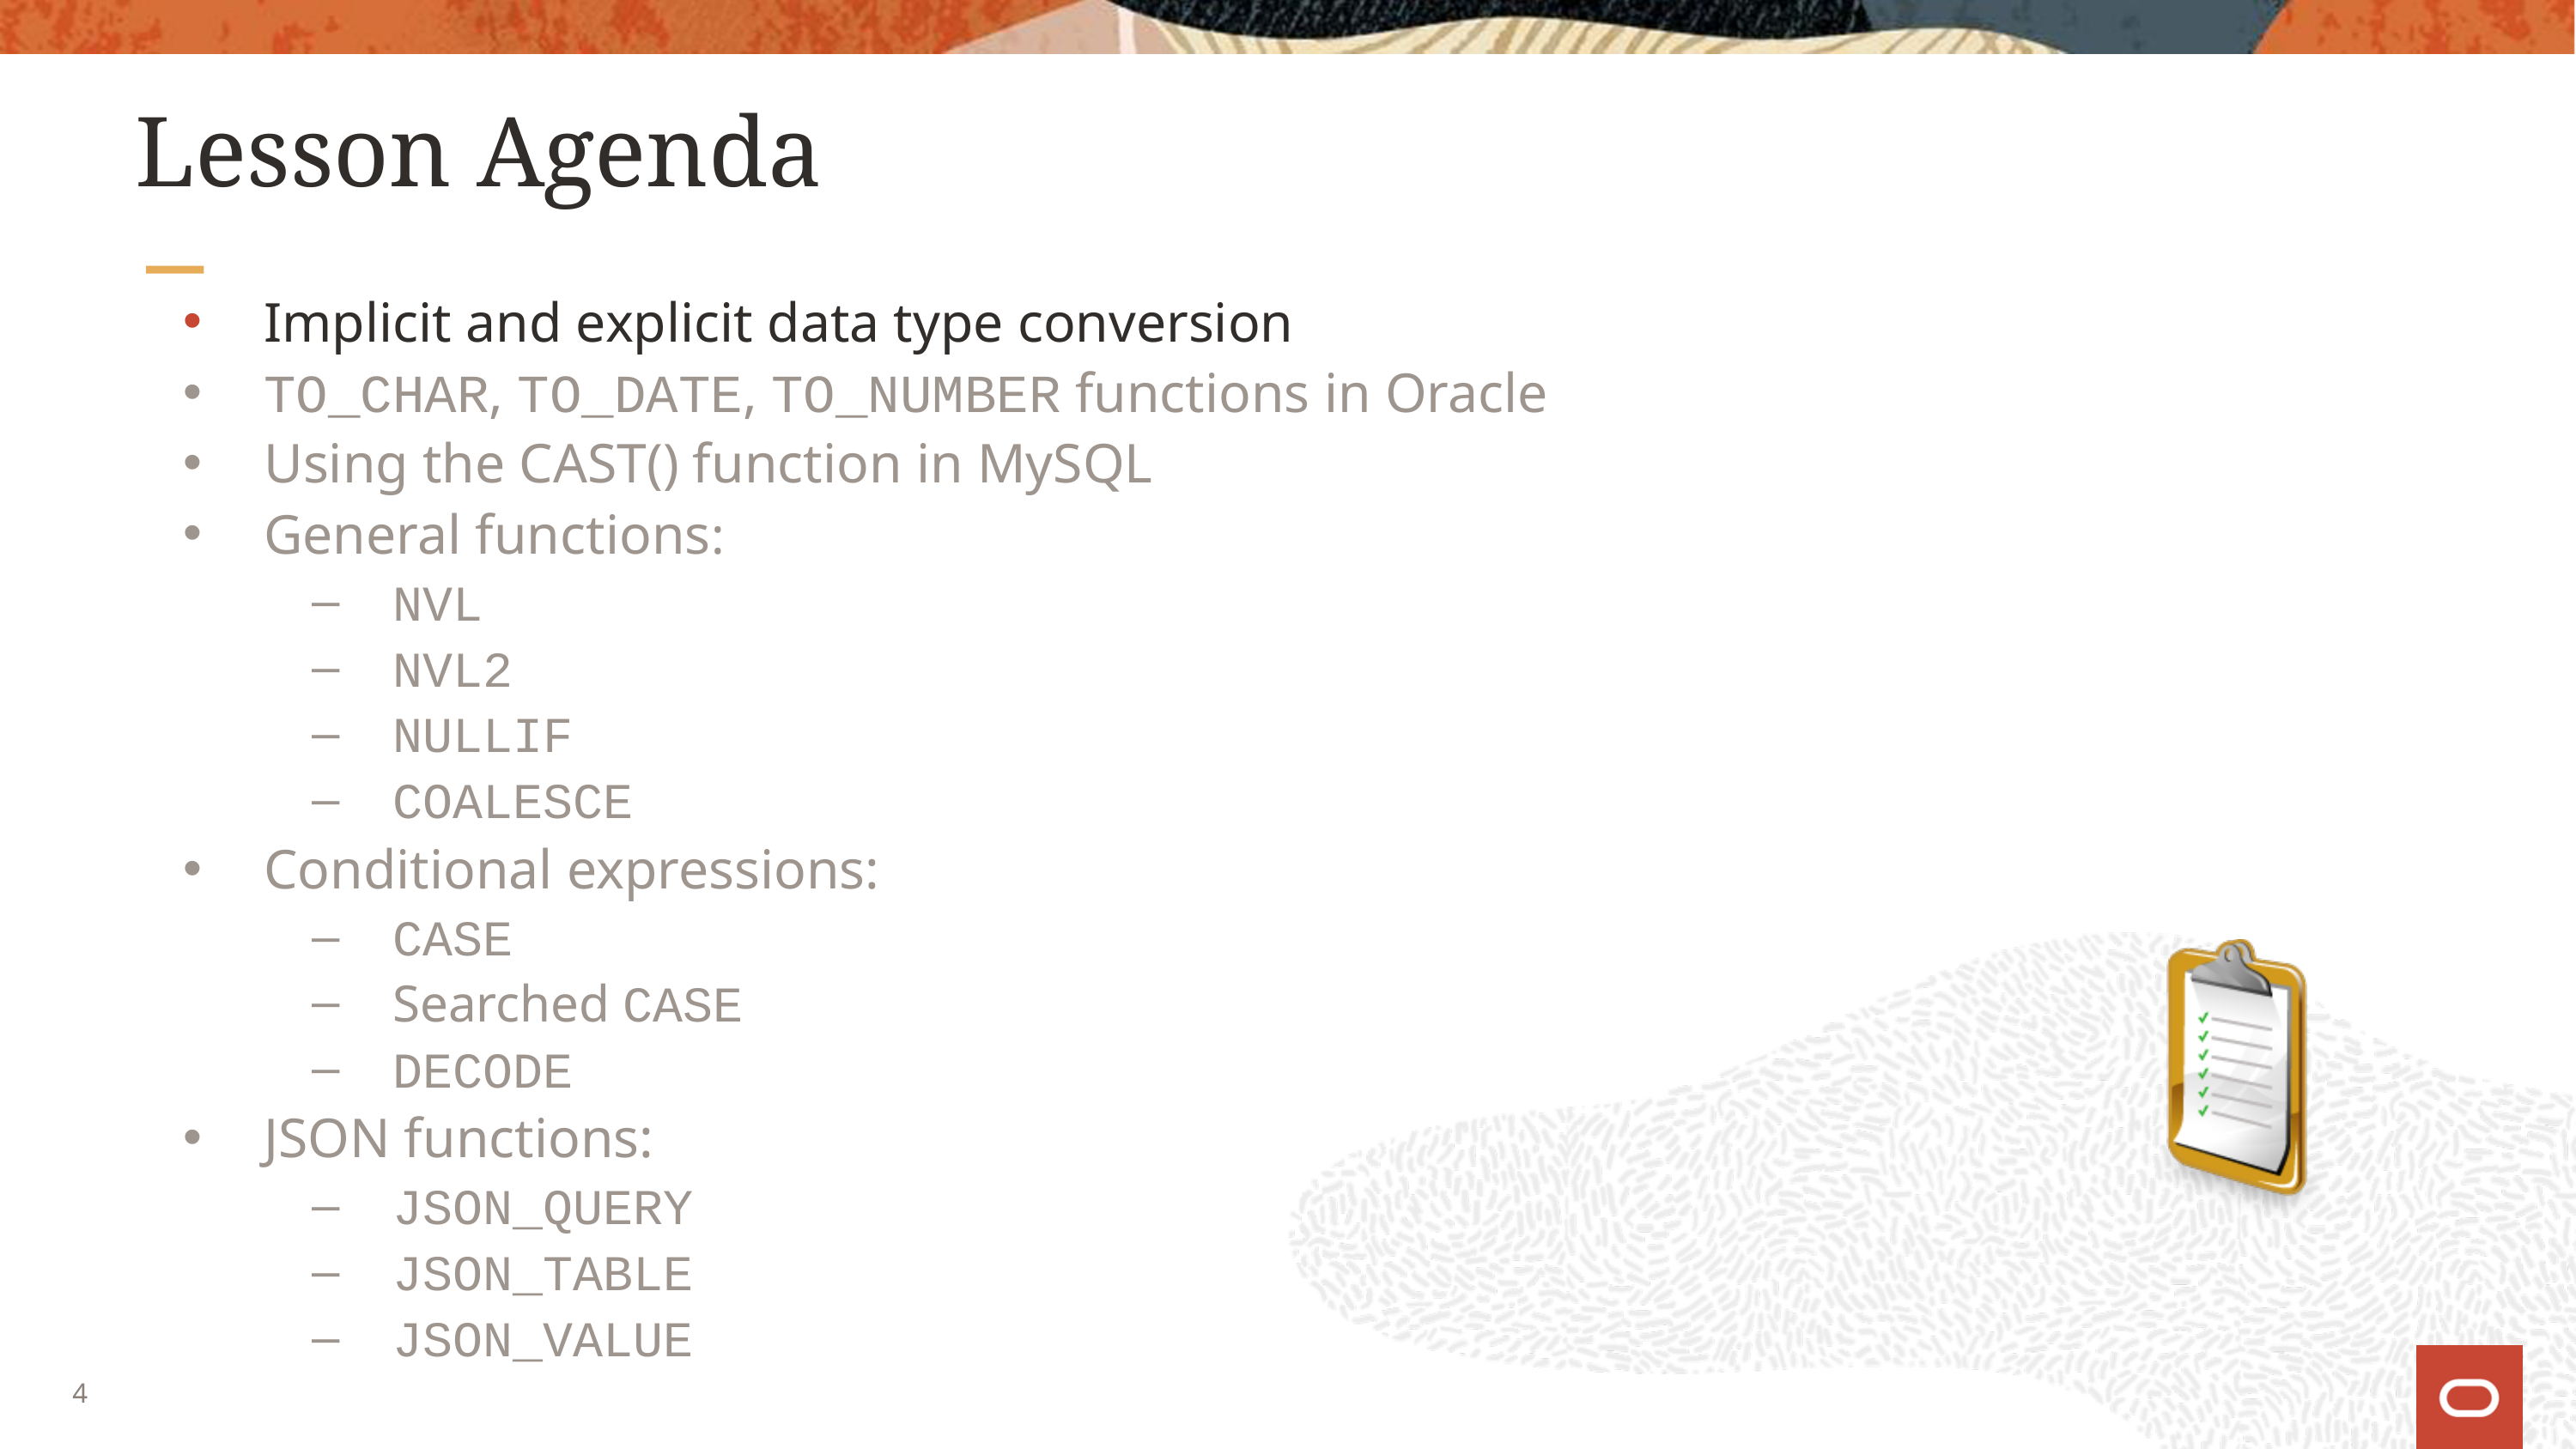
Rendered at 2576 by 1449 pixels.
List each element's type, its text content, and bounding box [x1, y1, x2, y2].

title Lesson Agenda [131, 86, 2445, 252]
picture [0, 0, 2576, 54]
picture [2445, 1345, 2523, 1449]
picture [2110, 939, 2368, 1260]
list Implicit and explicit data type conversion TO_CHAR, TO_DATE, TO_NUMBER functions in Oracle Using the CAST() function in MySQL General functions: NVL NVL2 NULLIF COALESCE Conditional expressions: CASE Searched CASE DECODE JSON functions: JSON_QUERY JSON_TABLE JSON_VALUE [131, 277, 2445, 1449]
